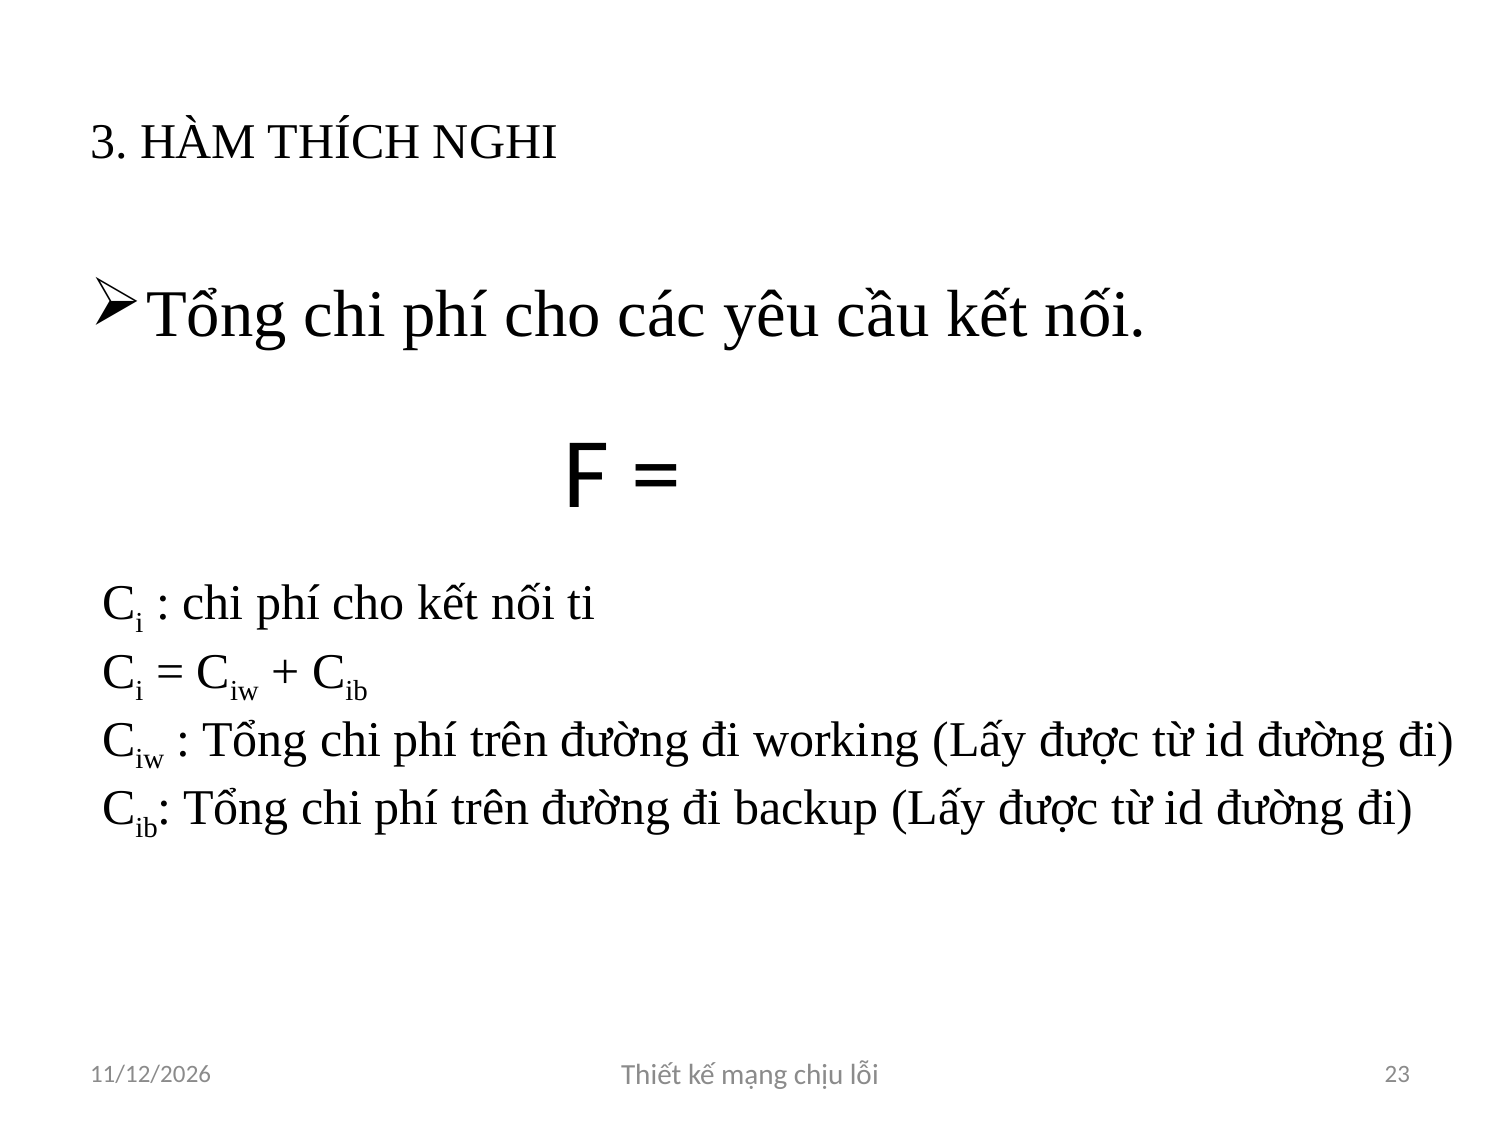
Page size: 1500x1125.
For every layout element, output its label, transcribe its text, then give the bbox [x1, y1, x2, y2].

list Tổng chi phí cho các yêu cầu kết nối. [75, 262, 1425, 400]
slide_number 23 [1074, 1042, 1425, 1103]
text_box Ci : chi phí cho kết nối ti Ci = Ciw + Cib Ciw : Tổng chi phí trên đường đi working (Lấy được từ id đường đi) Cib: Tổng chi phí trên đường đi backup (Lấy được từ id đường đi) [87, 562, 1500, 851]
footer Thiết kế mạng chịu lỗi [512, 1042, 988, 1103]
title 3. HÀM THÍCH NGHI [75, 45, 1425, 233]
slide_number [75, 1042, 425, 1103]
